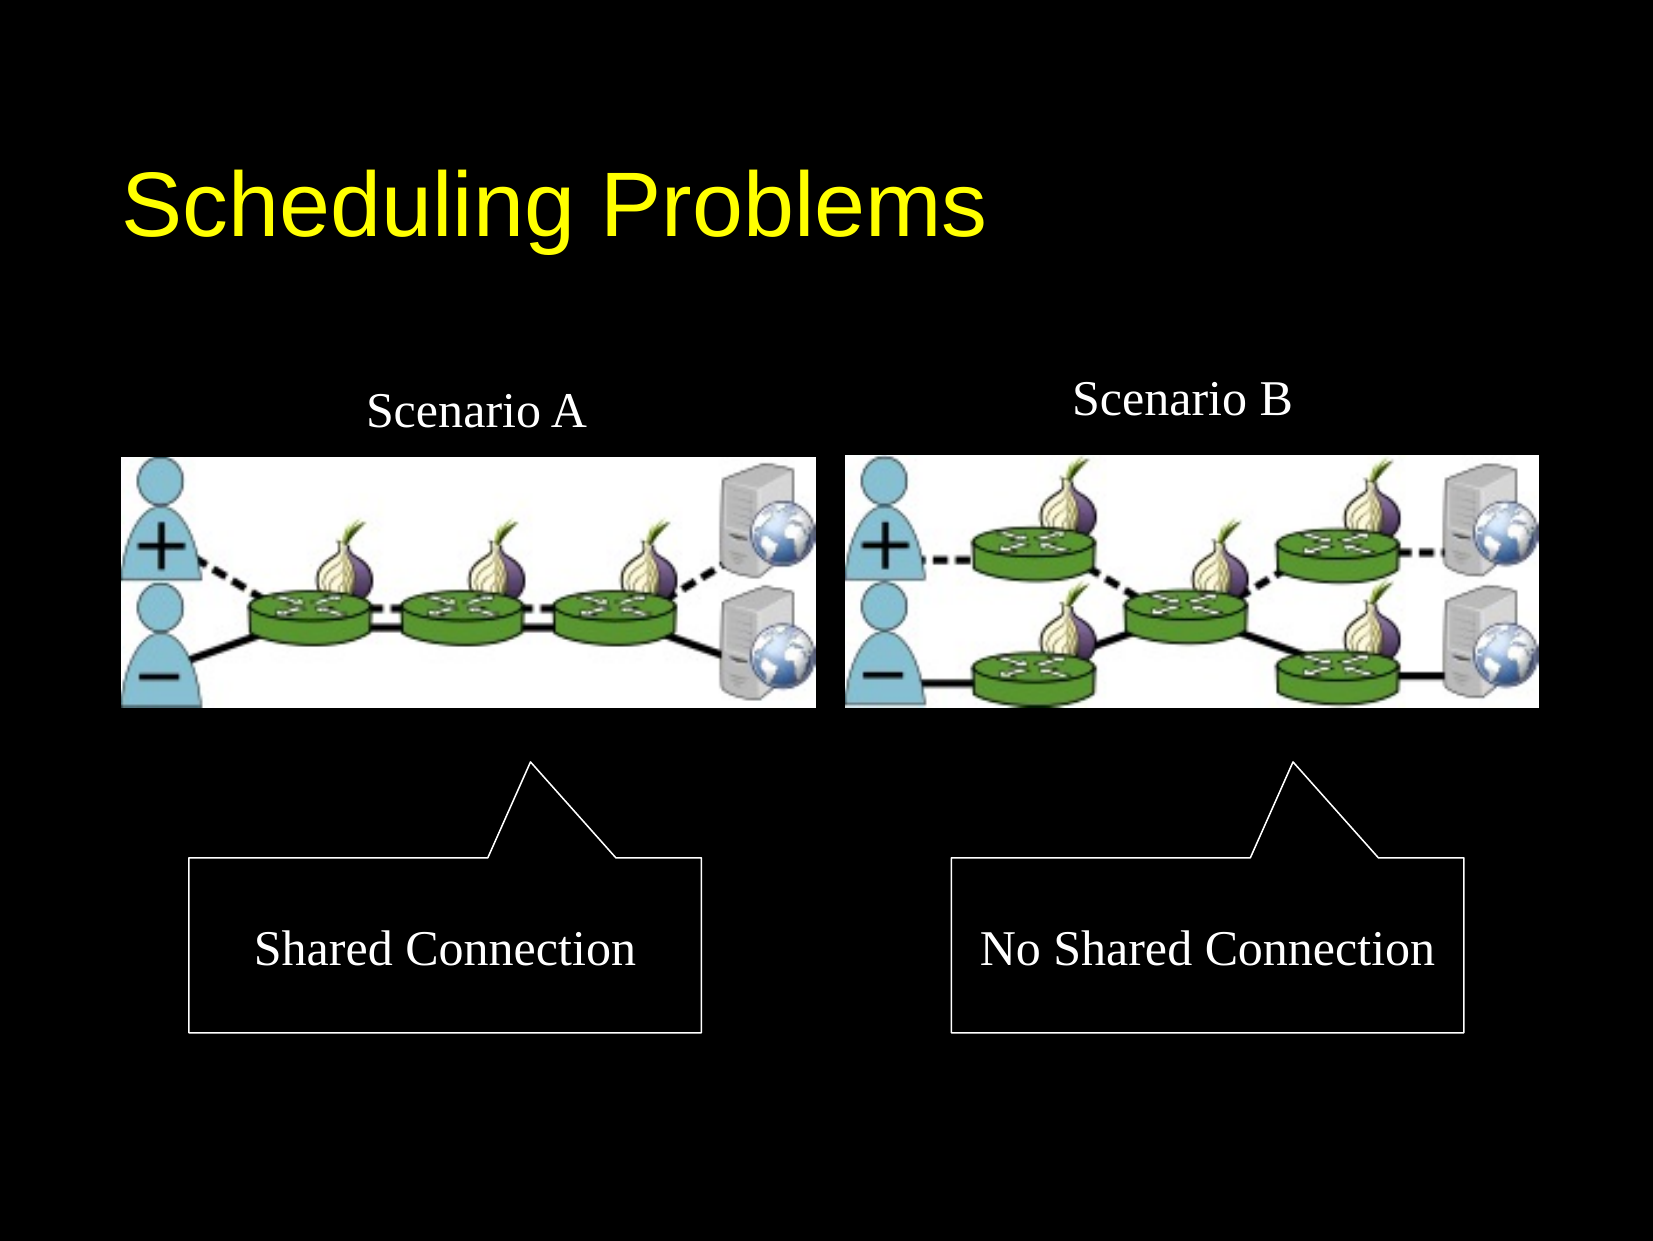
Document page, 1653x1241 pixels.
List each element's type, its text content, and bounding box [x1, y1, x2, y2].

text_box No Shared Connection [951, 761, 1464, 1033]
title Scheduling Problems [121, 102, 1532, 309]
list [121, 457, 816, 708]
picture [844, 455, 1540, 709]
text_box Scenario A [313, 370, 639, 446]
text_box Scenario B [1020, 357, 1345, 433]
text_box Shared Connection [188, 761, 702, 1033]
